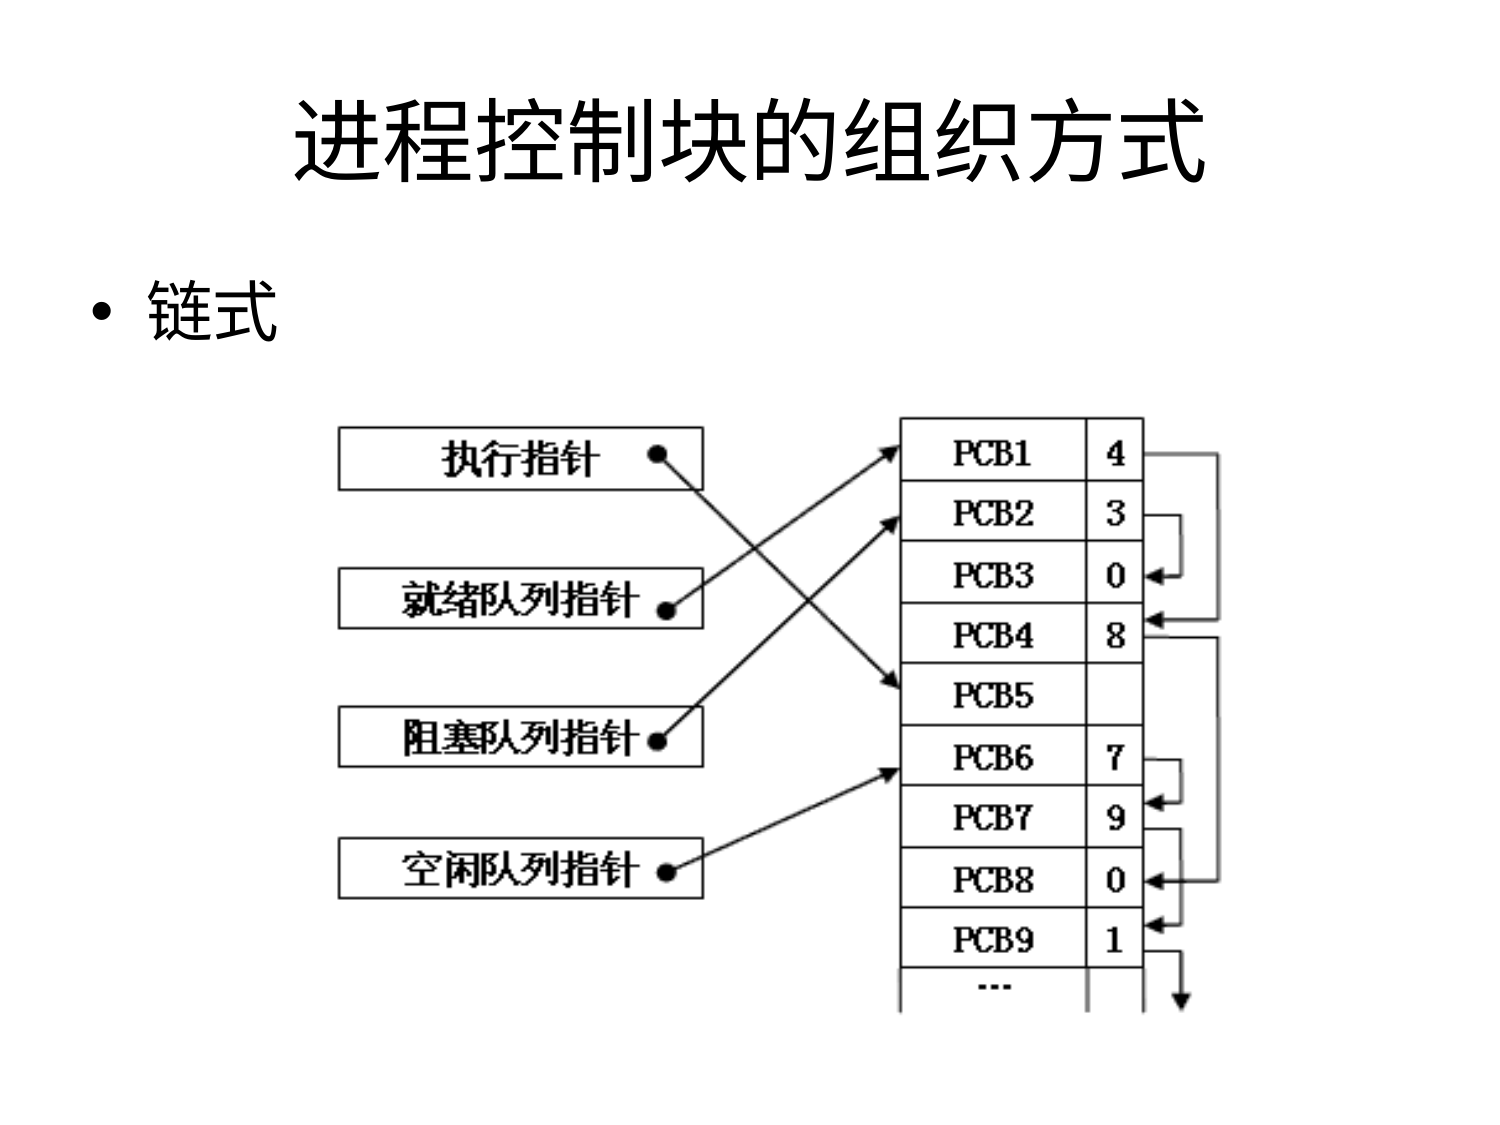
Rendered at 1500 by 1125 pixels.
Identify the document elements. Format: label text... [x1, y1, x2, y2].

title 进程控制块的组织方式 [75, 45, 1425, 233]
picture [257, 374, 1302, 1096]
list 链式 [75, 262, 1425, 1005]
